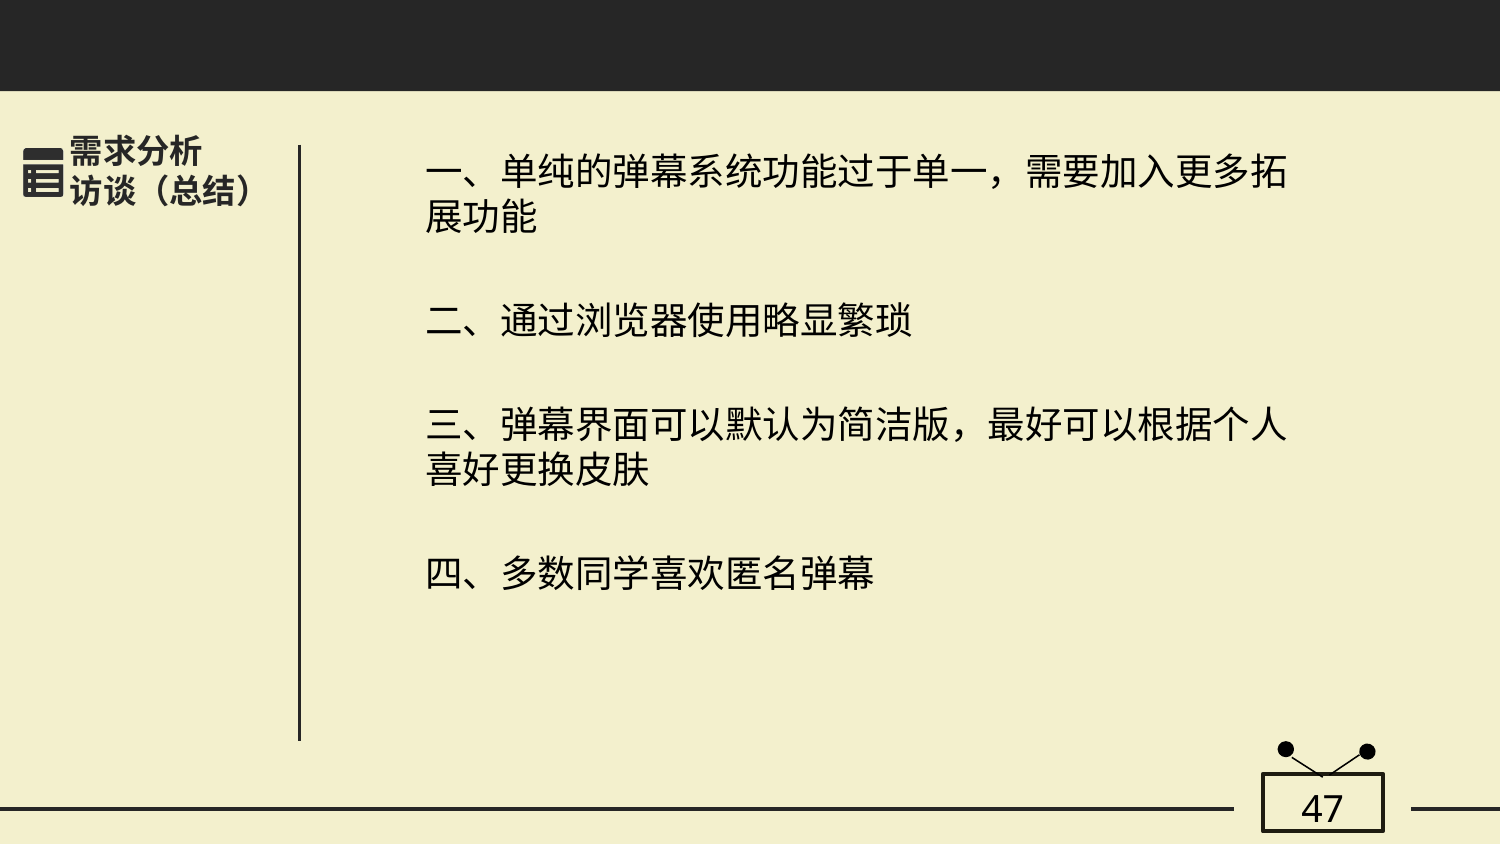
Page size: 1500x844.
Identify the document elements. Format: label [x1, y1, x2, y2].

picture [18, 148, 67, 197]
text_box [0, 0, 1500, 810]
text_box [1262, 740, 1383, 842]
